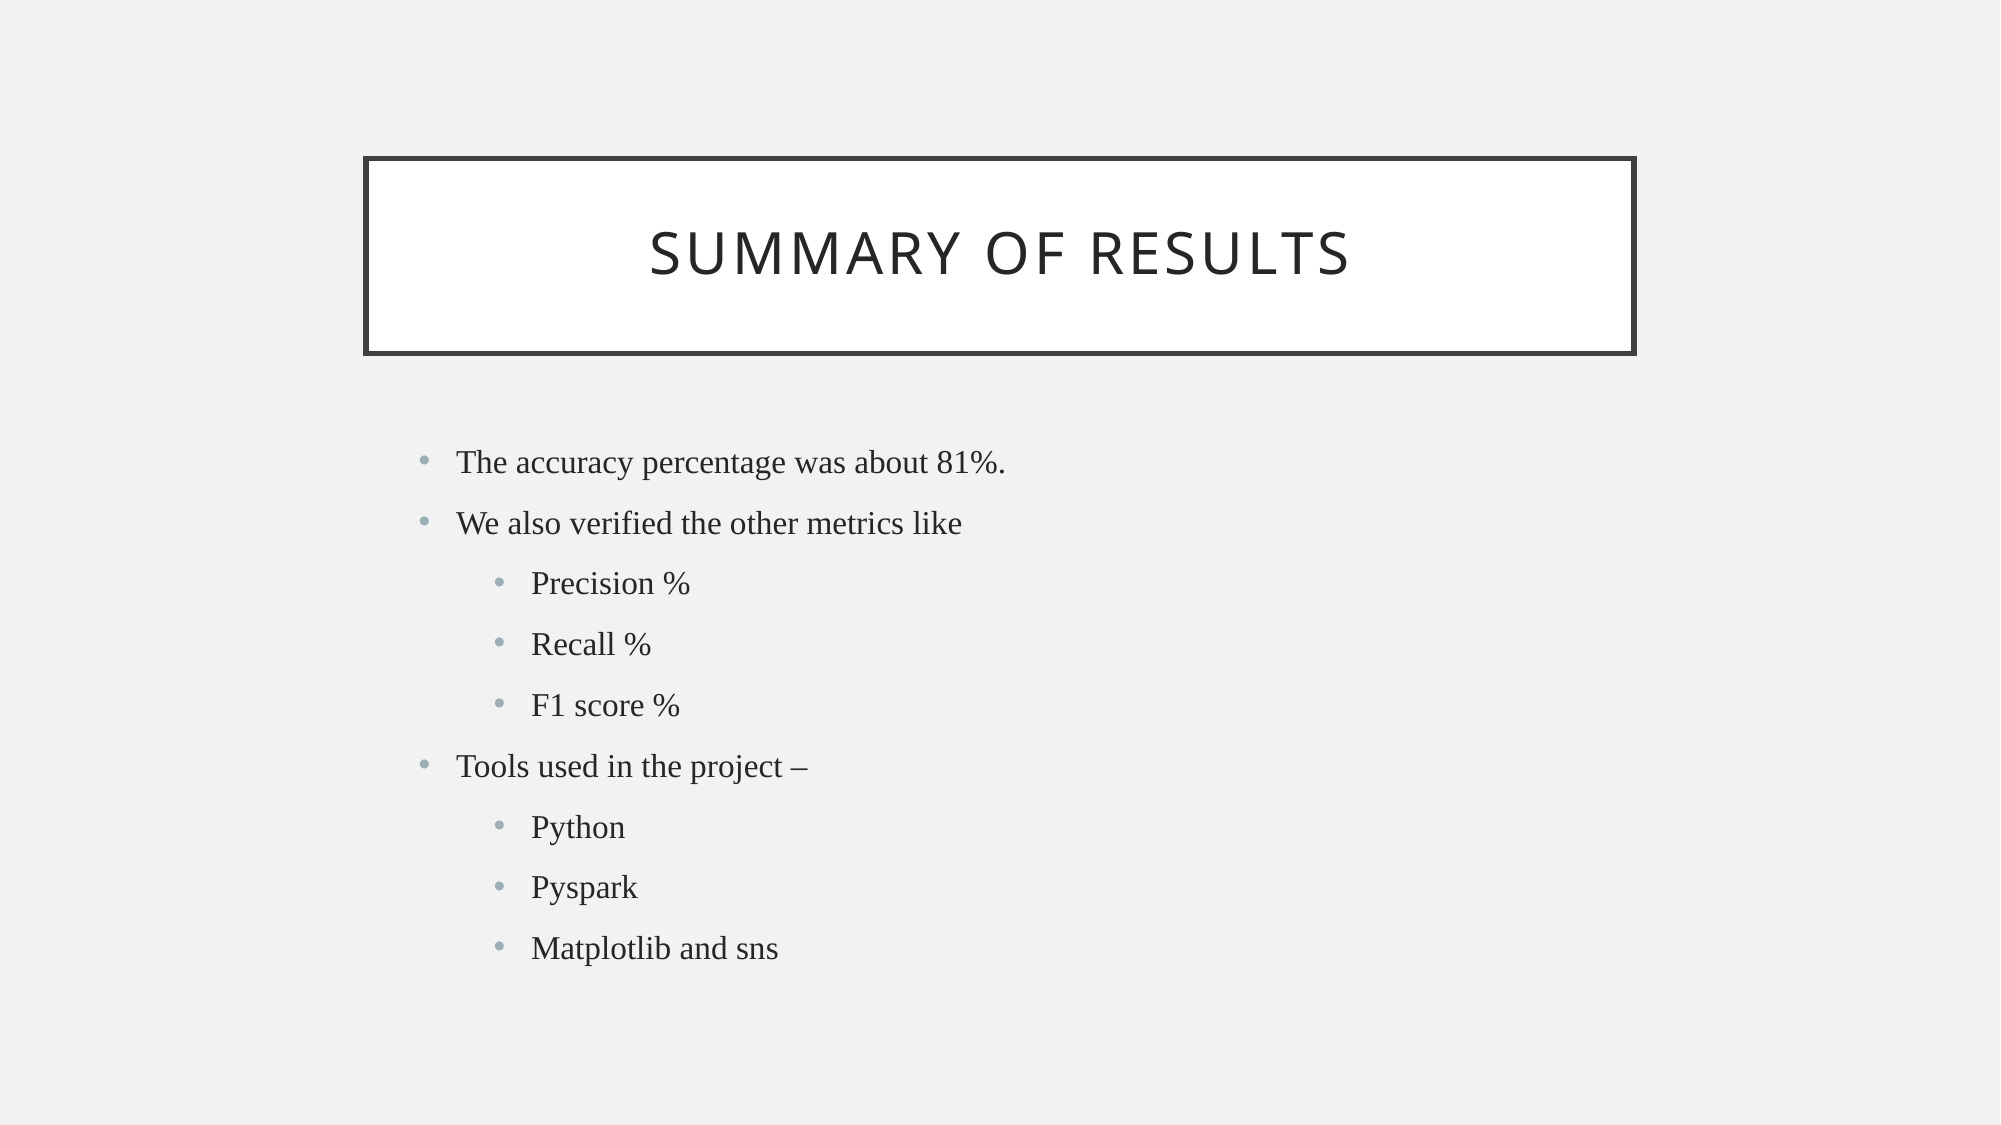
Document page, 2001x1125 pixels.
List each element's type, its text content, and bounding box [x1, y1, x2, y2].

list The accuracy percentage was about 81%. We also verified the other metrics like Precision % Recall % F1 score % Tools used in the project – Python Pyspark Matplotlib and sns [366, 432, 1634, 1072]
title Summary of results [363, 156, 1637, 356]
